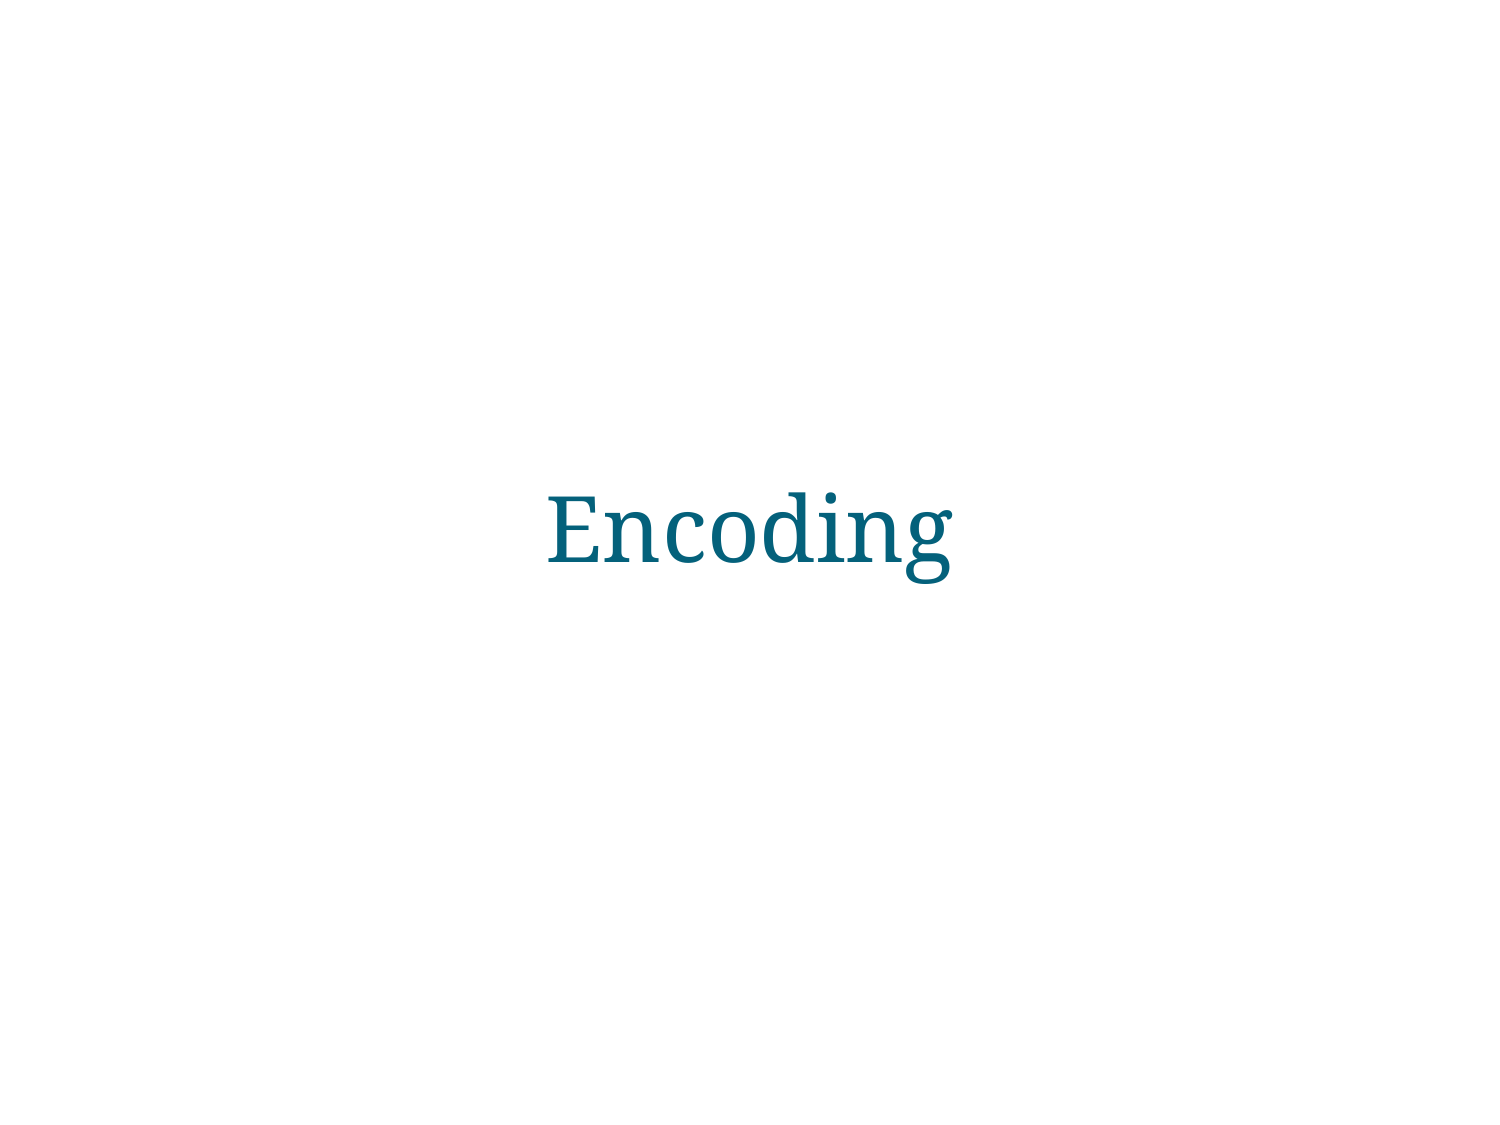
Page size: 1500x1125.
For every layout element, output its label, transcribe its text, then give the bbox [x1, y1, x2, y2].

title Encoding [75, 432, 1425, 621]
